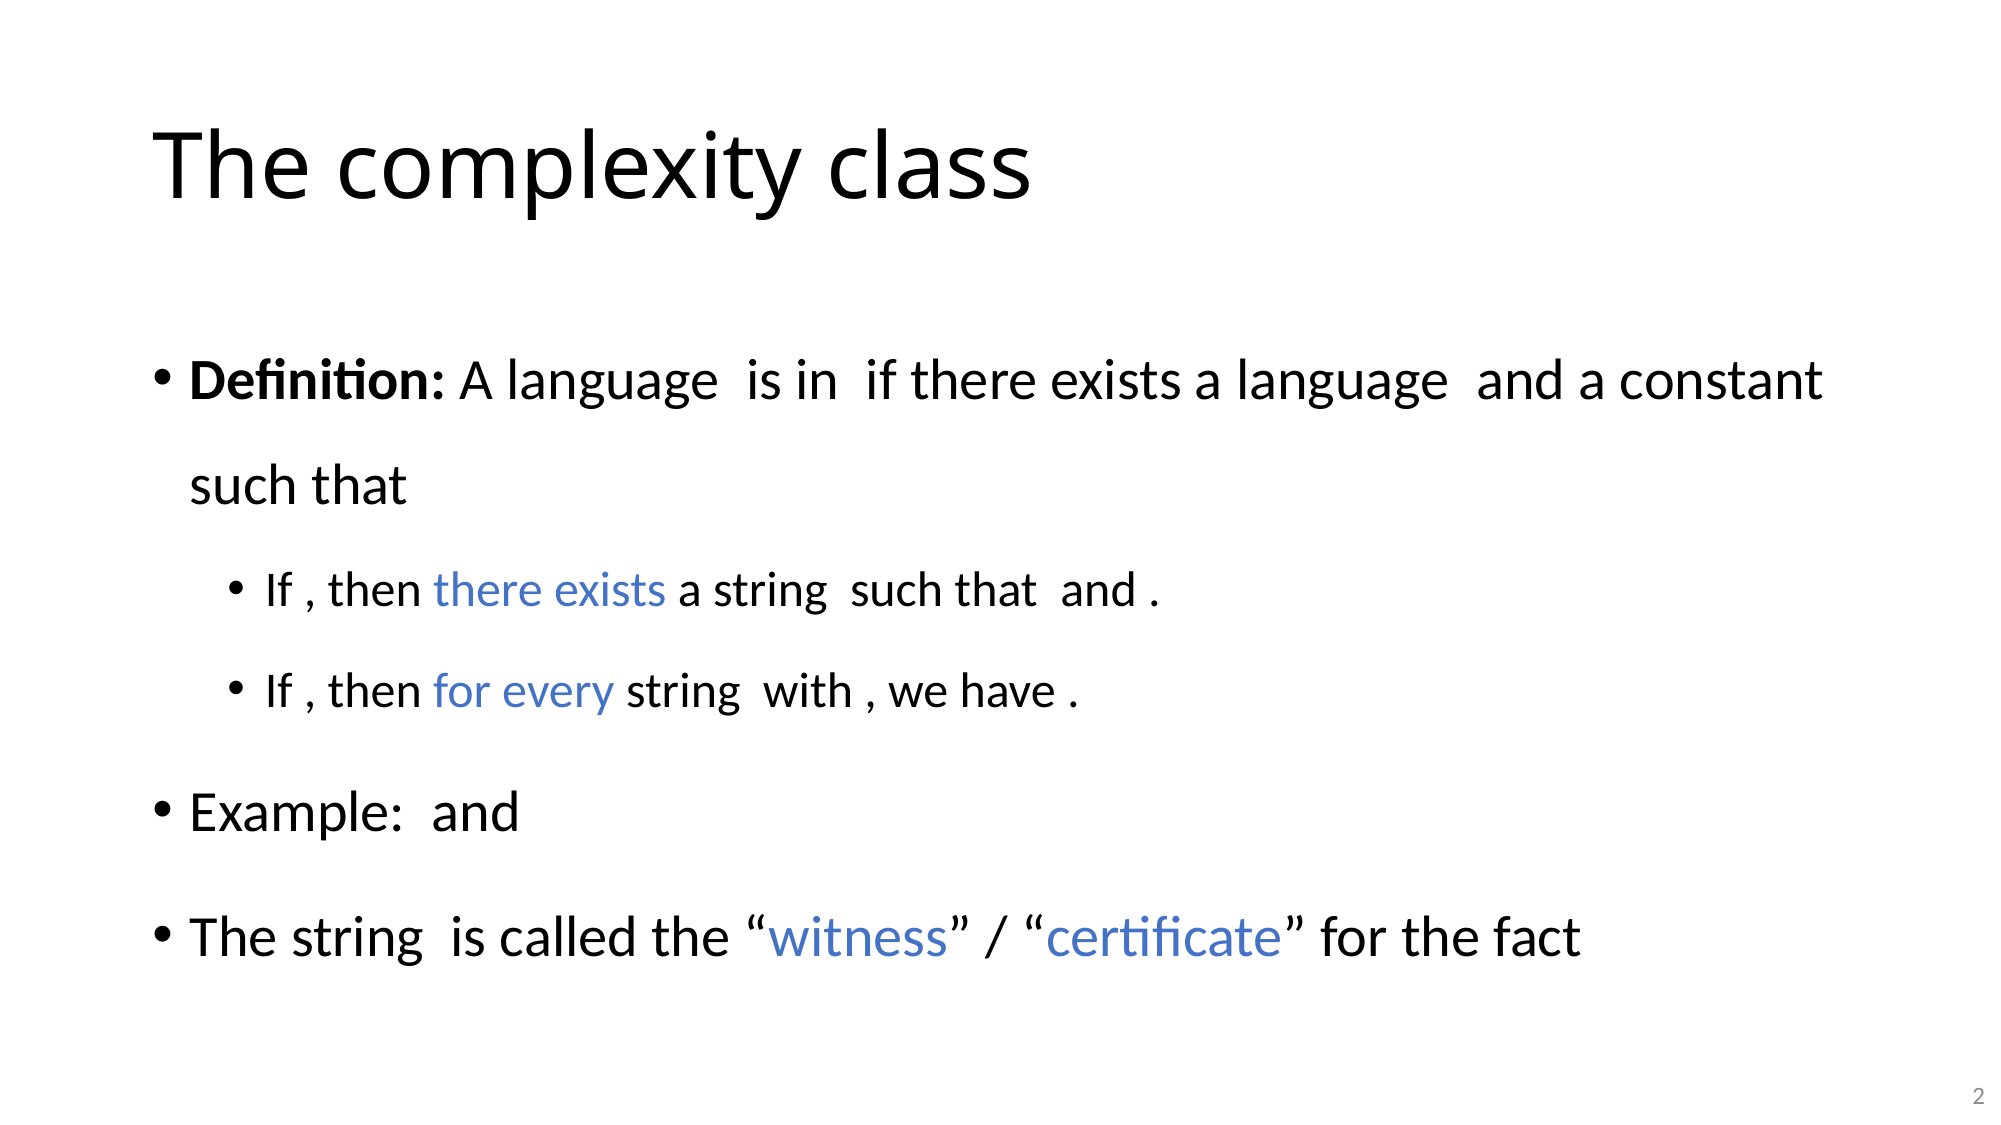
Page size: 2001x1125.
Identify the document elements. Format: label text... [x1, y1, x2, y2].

slide_number 2 [1550, 1064, 2000, 1125]
